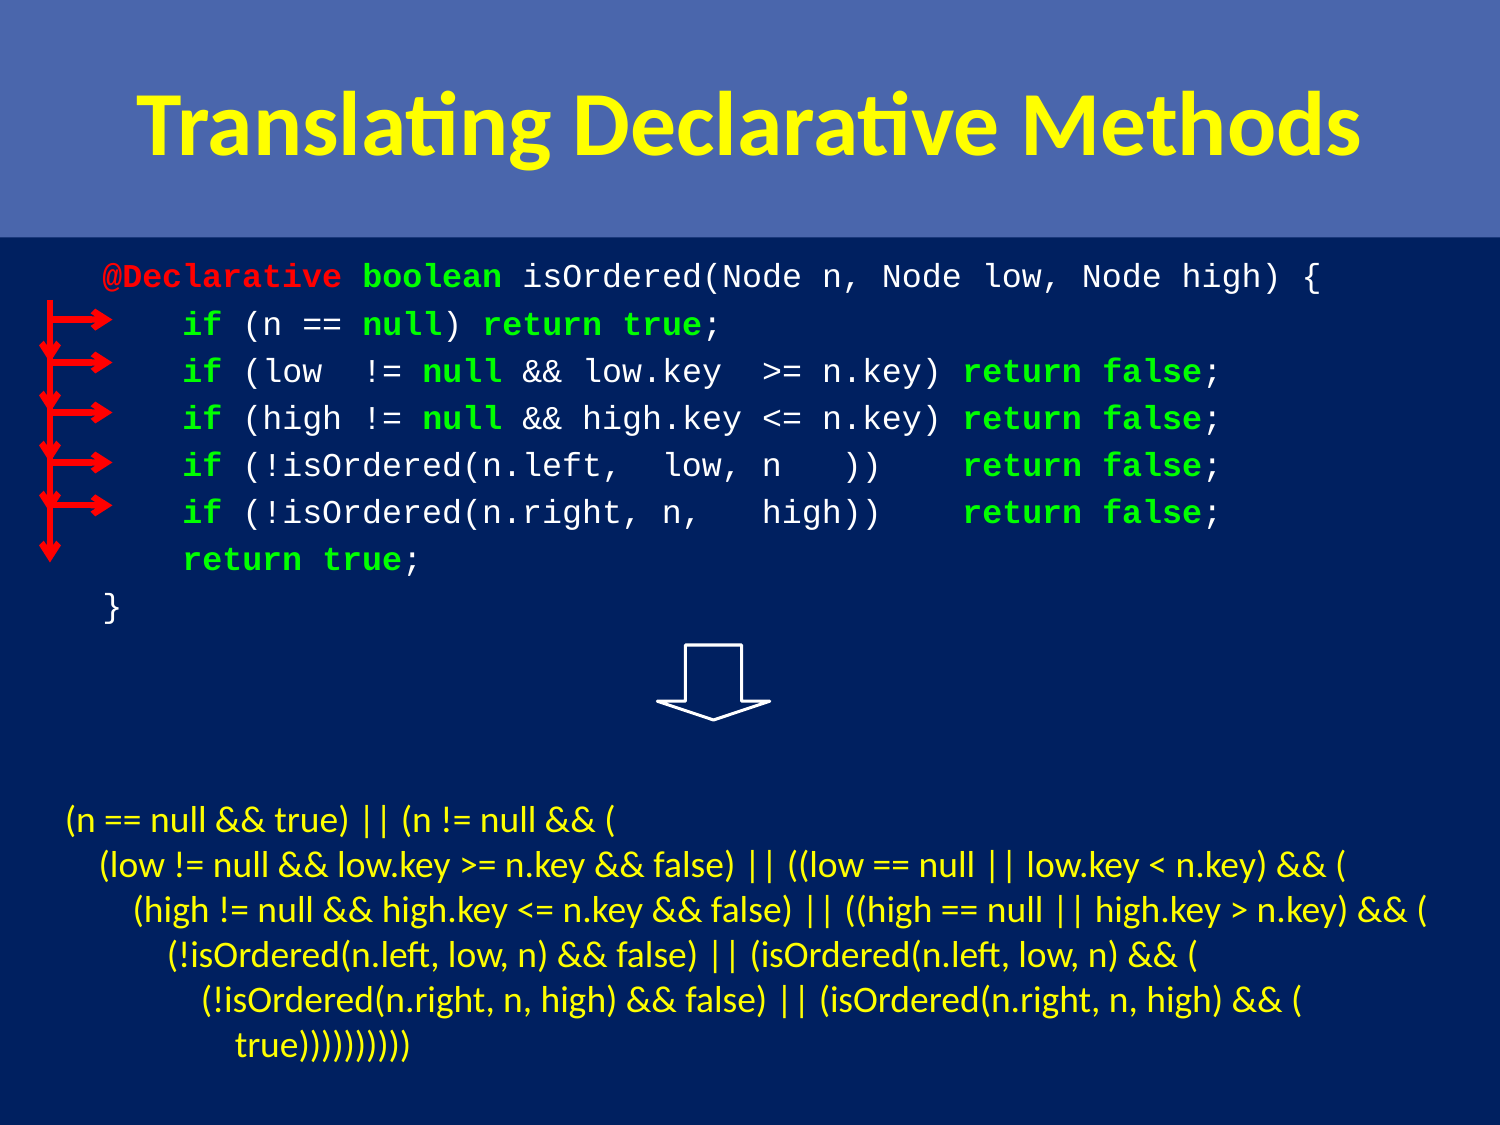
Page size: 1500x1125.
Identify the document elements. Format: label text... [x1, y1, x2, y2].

text_box @Declarative boolean isOrdered(Node n, Node low, Node high) { if (n == null) return true; if (low != null && low.key >= n.key) return false; if (high != null && high.key <= n.key) return false; if (!isOrdered(n.left, low, n )) return false; if (!isOrdered(n.right, n, high)) return false; return true; } [87, 249, 1413, 638]
text_box [657, 645, 770, 721]
text_box (n == null && true) || (n != null && ( (low != null && low.key >= n.key && false) || ((low == null || low.key < n.key) && ( (high != null && high.key <= n.key && false) || ((high == null || high.key > n.key) && ( (!isOrdered(n.left, low, n) && false) || (isOrdered(n.left, low, n) && ( (!isOrdered(n.right, n, high) && false) || (isOrdered(n.right, n, high) && ( true)))))))))) [50, 787, 1450, 1073]
title Translating Declarative Methods [0, 0, 1500, 238]
